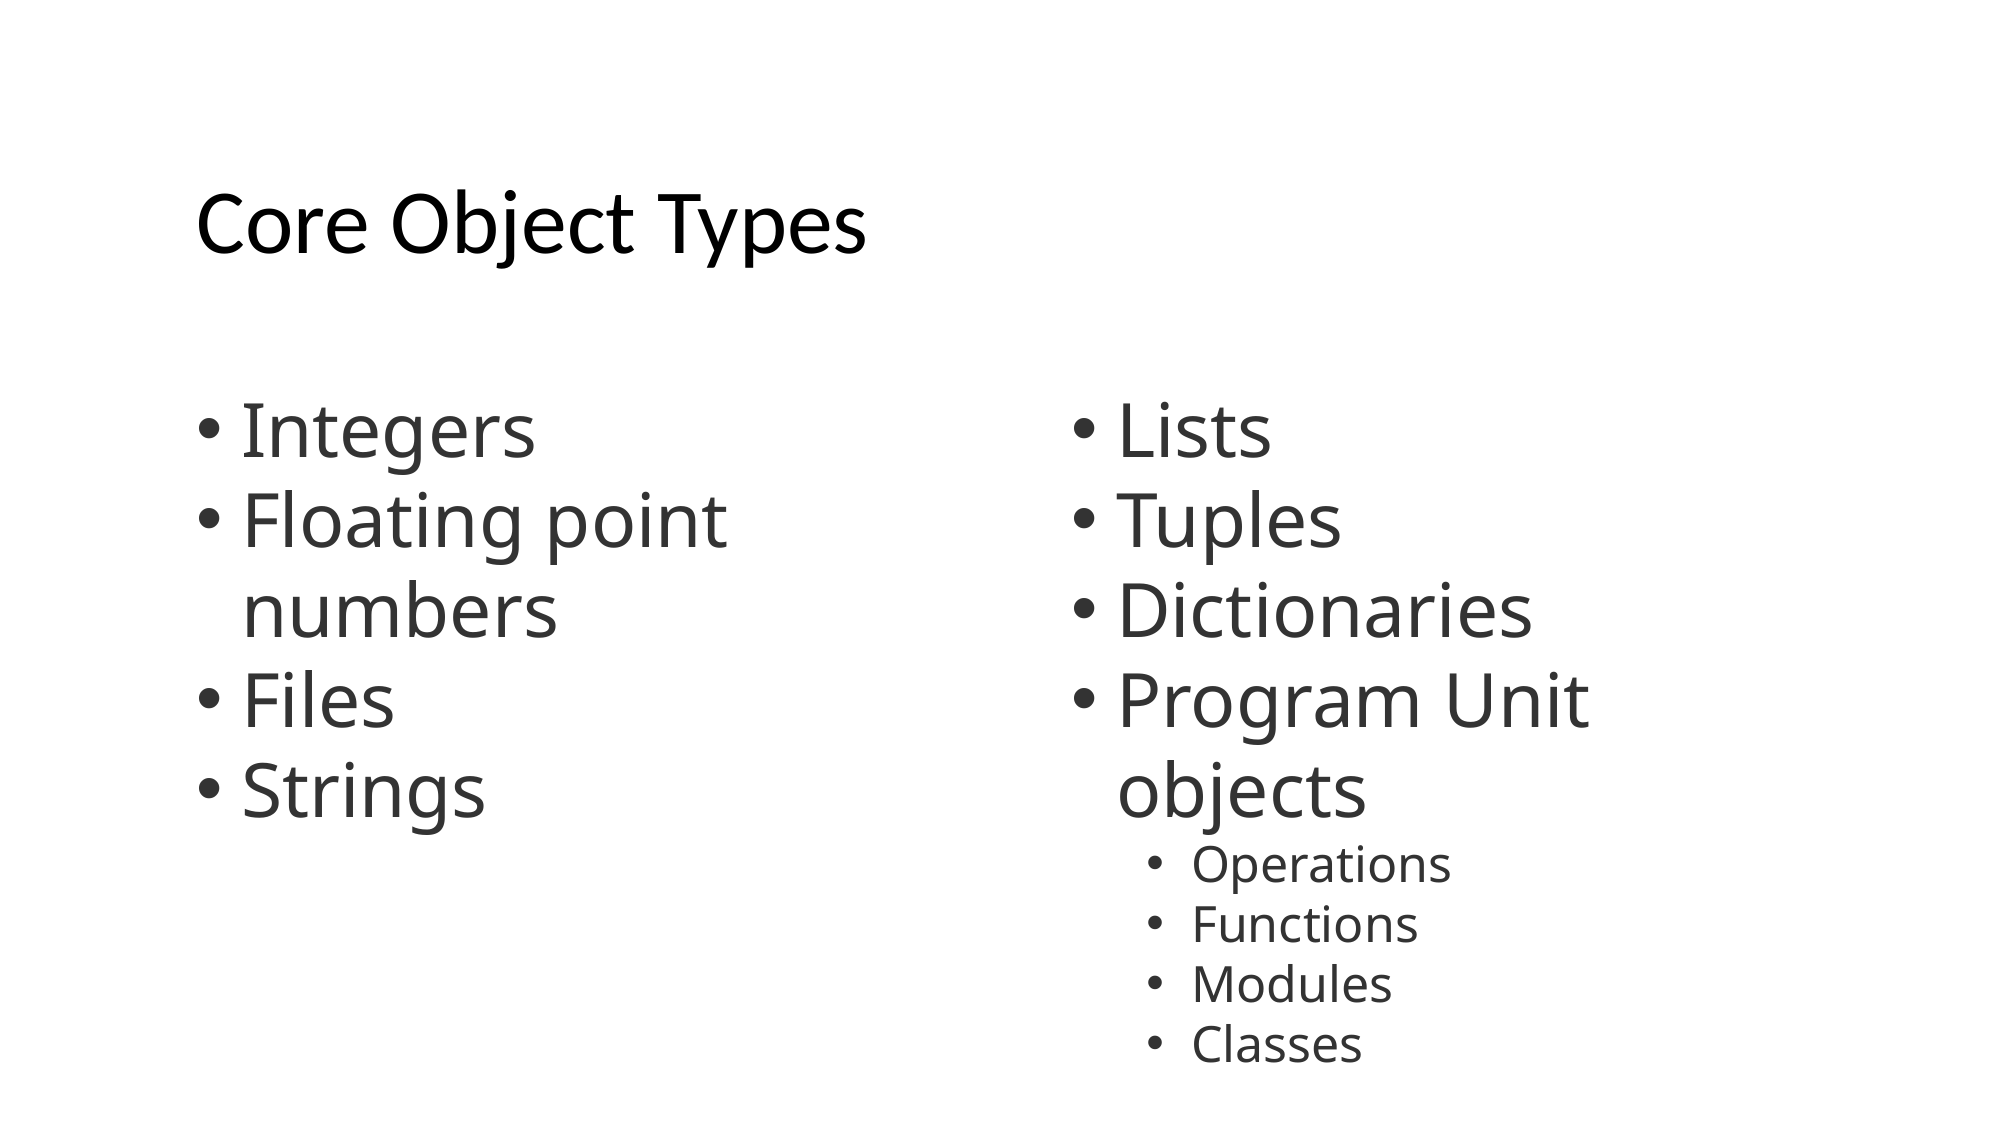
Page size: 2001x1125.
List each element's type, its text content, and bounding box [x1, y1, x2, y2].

text_box Core Object Types Integers Floating point numbers Files Strings [181, 154, 1056, 840]
text_box Lists Tuples Dictionaries Program Unit objects Operations Functions Modules Classes [1056, 154, 1875, 1080]
